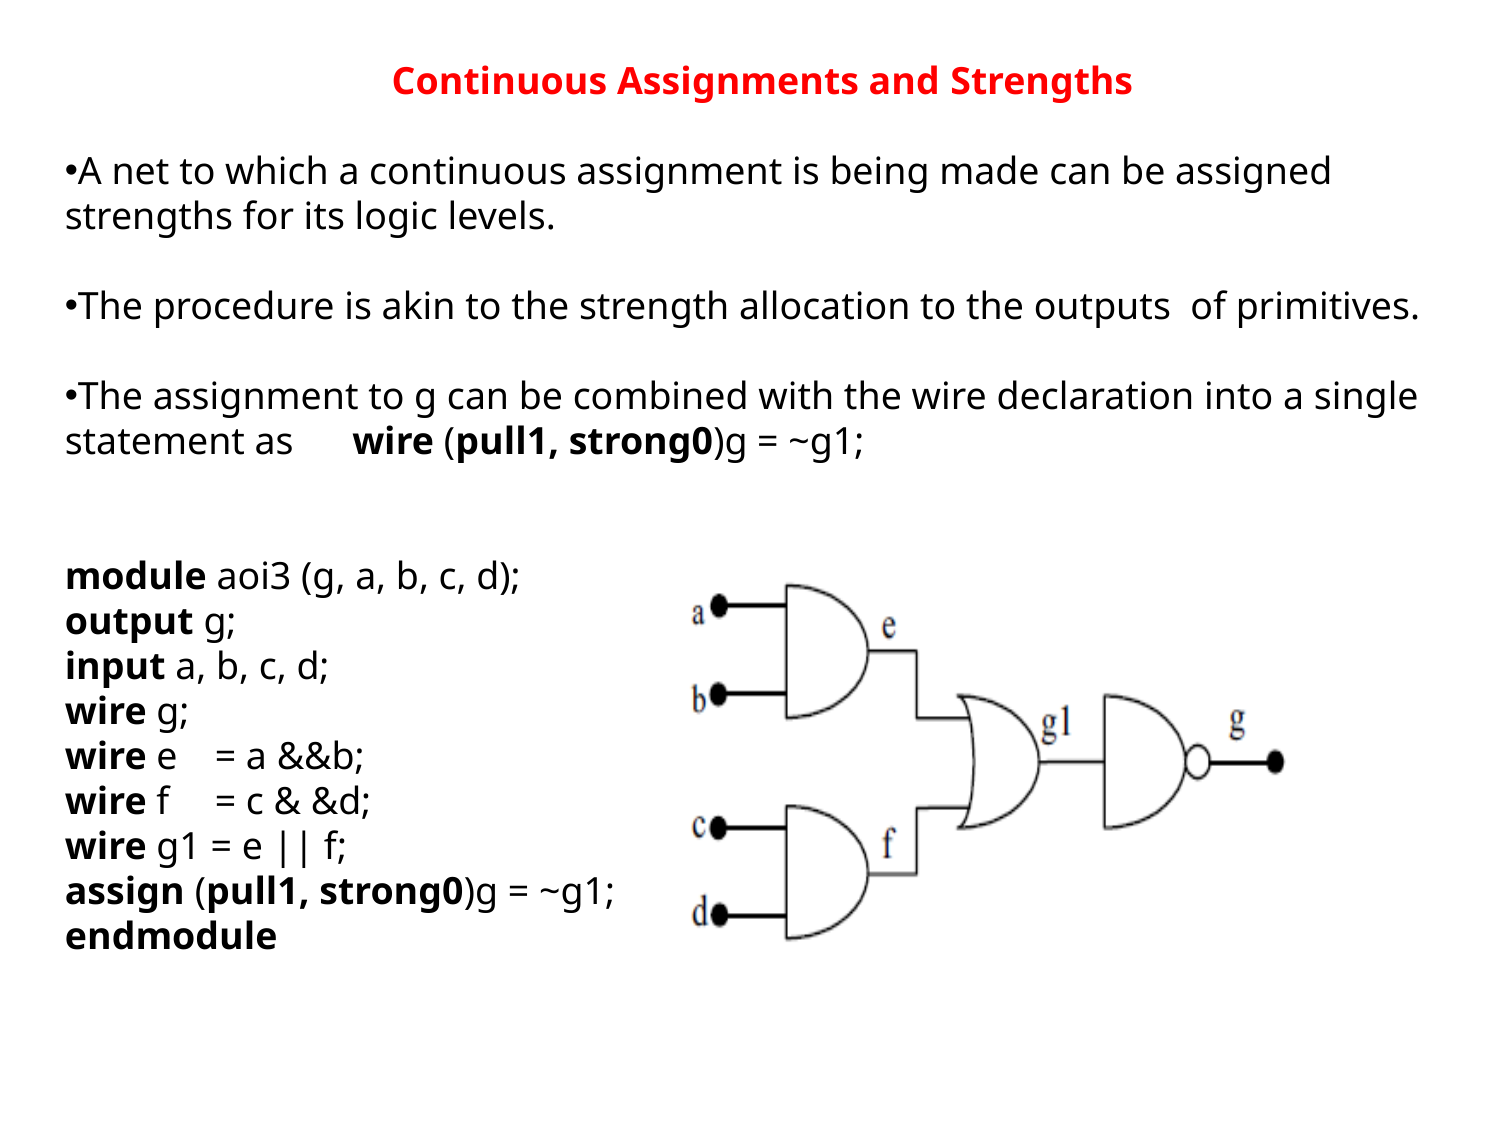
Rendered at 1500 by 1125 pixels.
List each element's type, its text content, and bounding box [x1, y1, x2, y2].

text_box Continuous Assignments and Strengths A net to which a continuous assignment is being made can be assigned strengths for its logic levels. The procedure is akin to the strength allocation to the outputs of primitives. The assignment to g can be combined with the wire declaration into a single statement as wire (pull1, strong0)g = ~g1; module aoi3 (g, a, b, c, d); output g; input a, b, c, d; wire g; wire e = a &&b; wire f = c & &d; wire g1 = e || f; assign (pull1, strong0)g = ~g1; endmodule [49, 49, 1475, 1010]
text_box [675, 562, 1313, 963]
